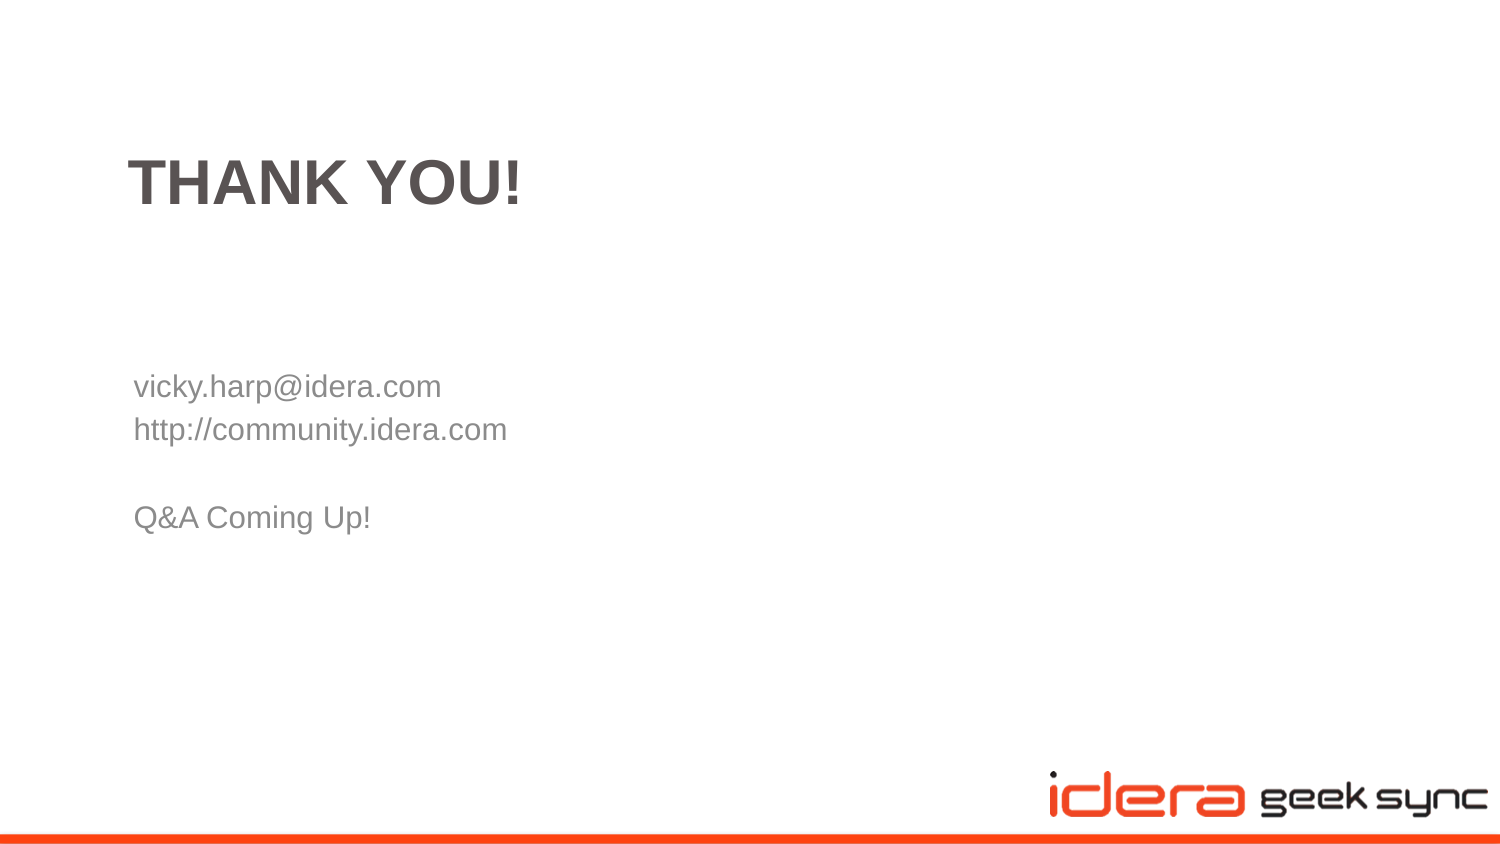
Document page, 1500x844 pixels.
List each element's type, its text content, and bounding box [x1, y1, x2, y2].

picture [1050, 771, 1488, 822]
title Thank you! [112, 134, 1388, 302]
list vicky.harp@idera.com http://community.idera.com Q&A Coming Up! [118, 357, 1394, 543]
